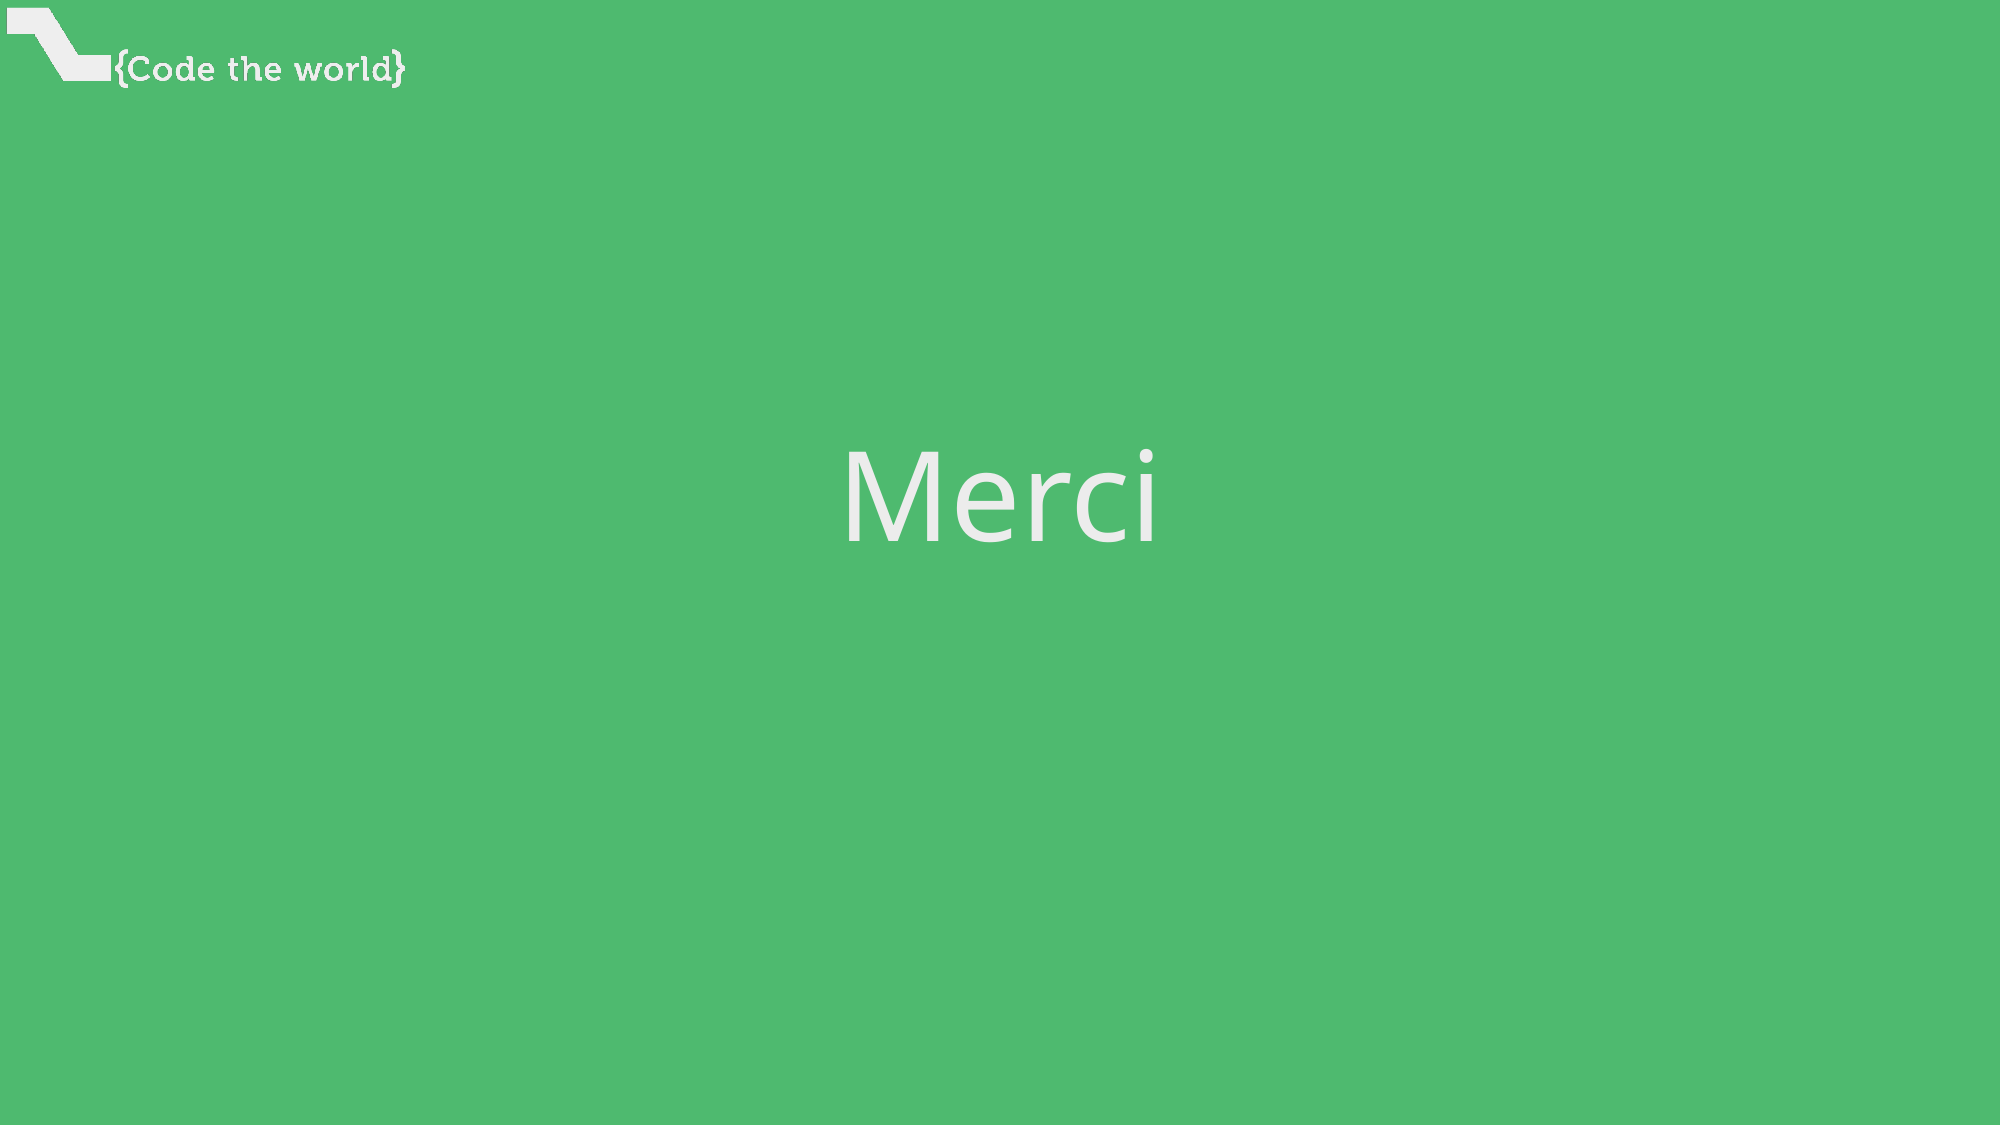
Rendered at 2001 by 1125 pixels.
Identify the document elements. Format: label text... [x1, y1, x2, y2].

picture [0, 0, 413, 94]
title Merci [249, 184, 1750, 576]
